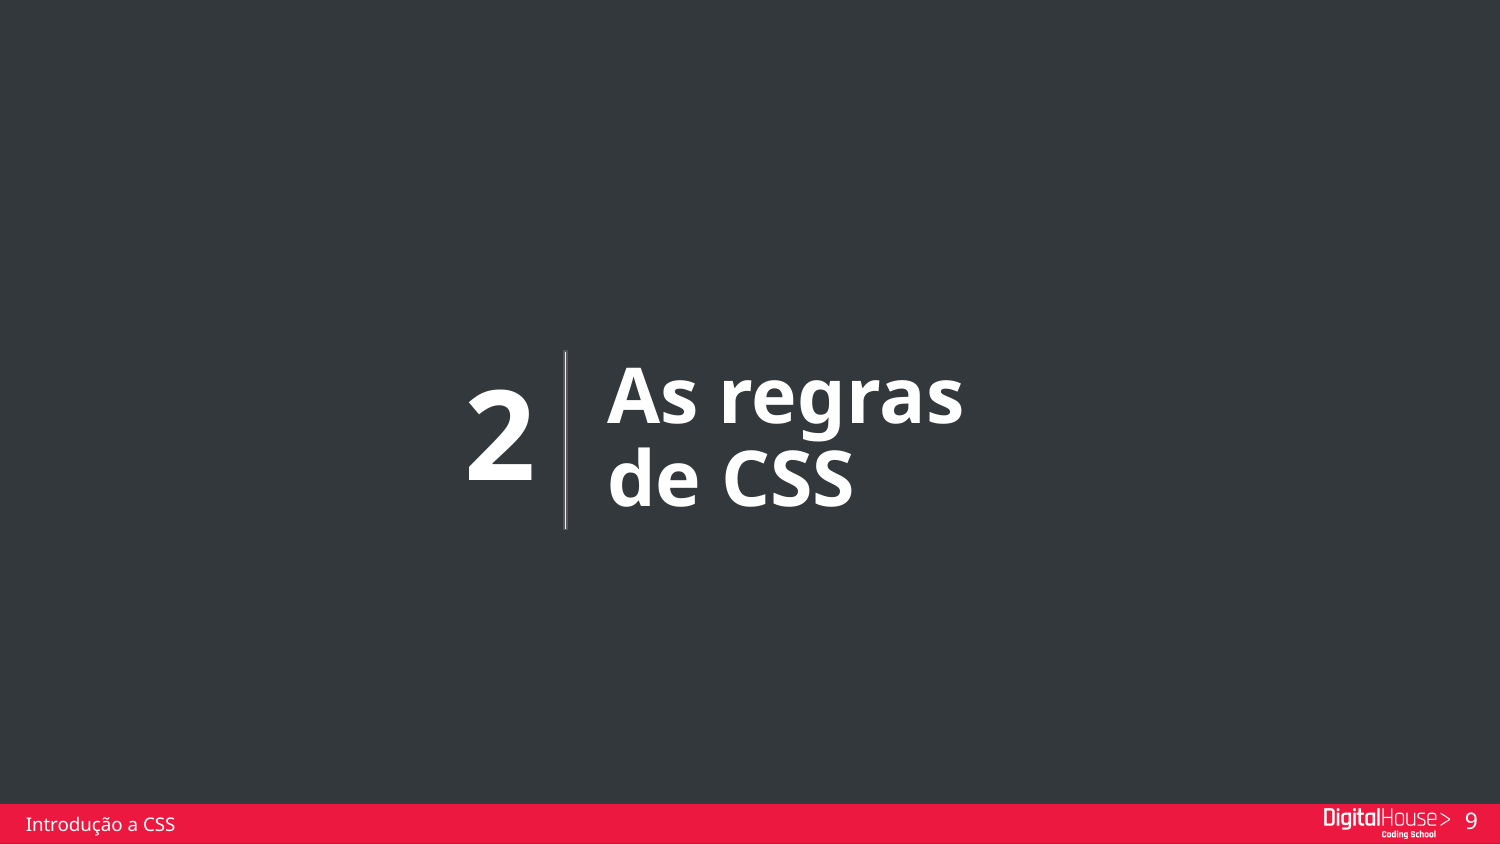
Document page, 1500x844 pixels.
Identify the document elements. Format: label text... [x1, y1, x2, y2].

text_box Introdução a CSS [18, 812, 378, 836]
text_box 2 [449, 360, 540, 521]
text_box [563, 351, 567, 530]
text_box As regras de CSS [592, 245, 994, 636]
picture [1324, 808, 1450, 839]
